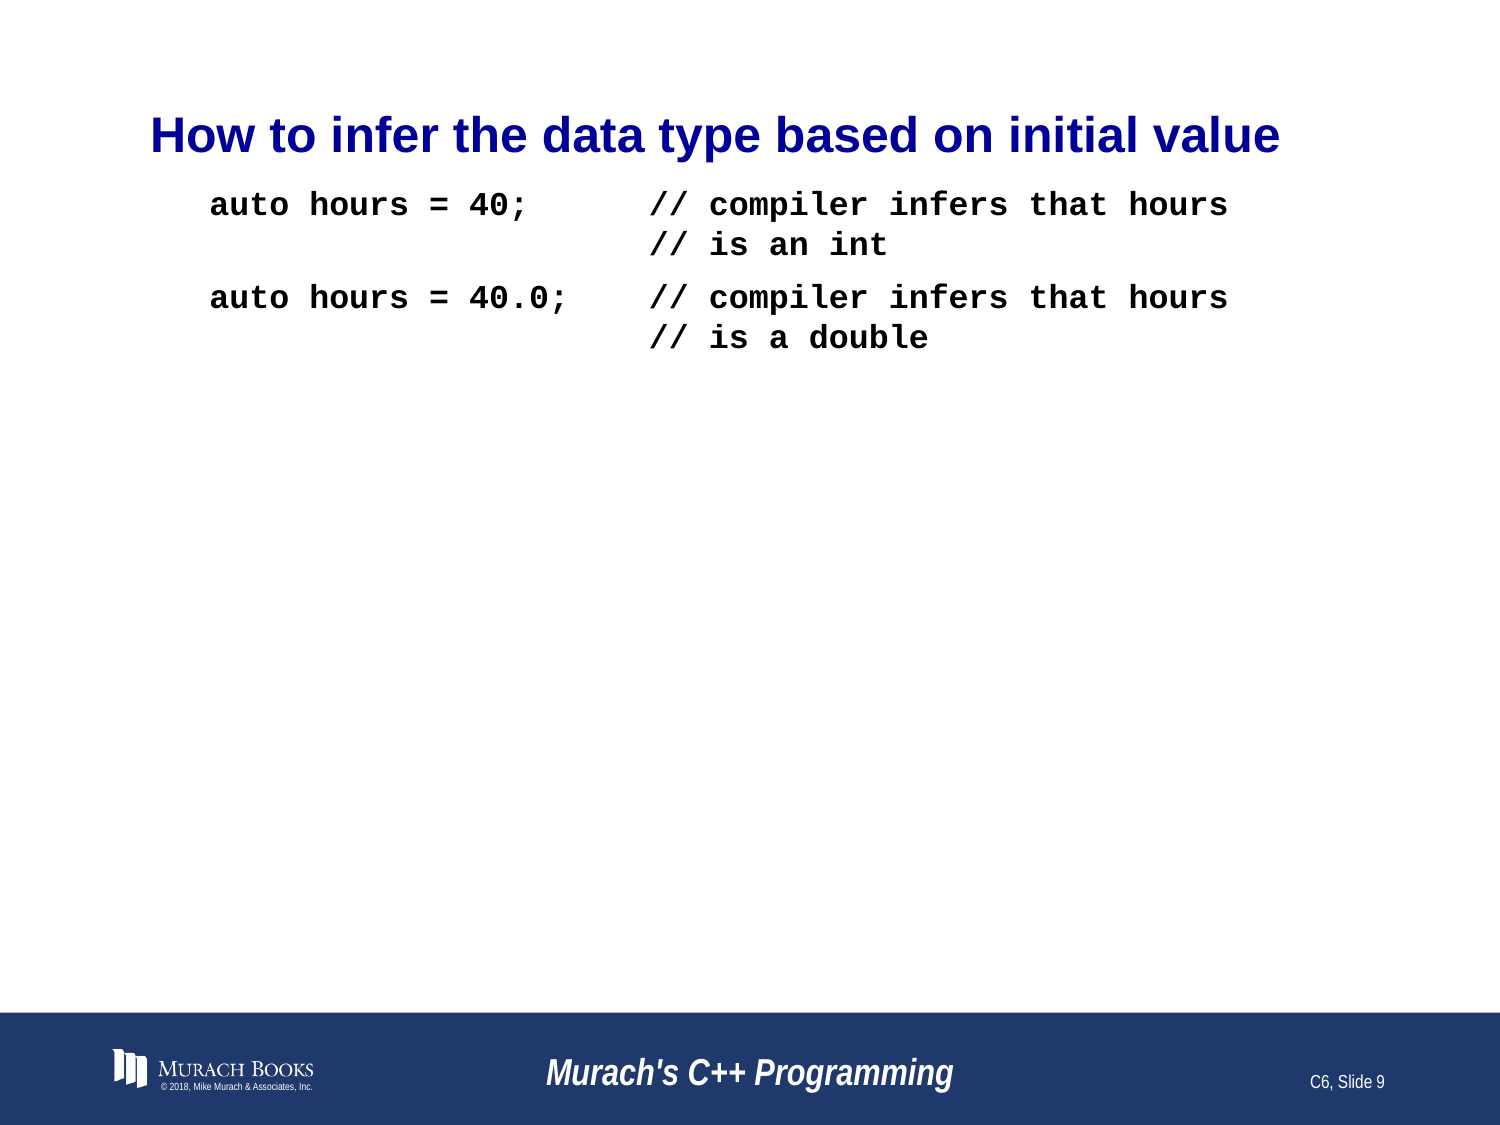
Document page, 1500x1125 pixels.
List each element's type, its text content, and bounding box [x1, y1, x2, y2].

list auto hours = 40; // compiler infers that hours // is an int auto hours = 40.0; // compiler infers that hours // is a double [137, 174, 1350, 975]
title How to infer the data type based on initial value [150, 102, 1350, 164]
footer © 2018, Mike Murach & Associates, Inc. [12, 1025, 463, 1100]
slide_number C6, Slide 9 [1087, 1025, 1400, 1100]
slide_number Murach's C++ Programming [463, 1025, 1050, 1100]
